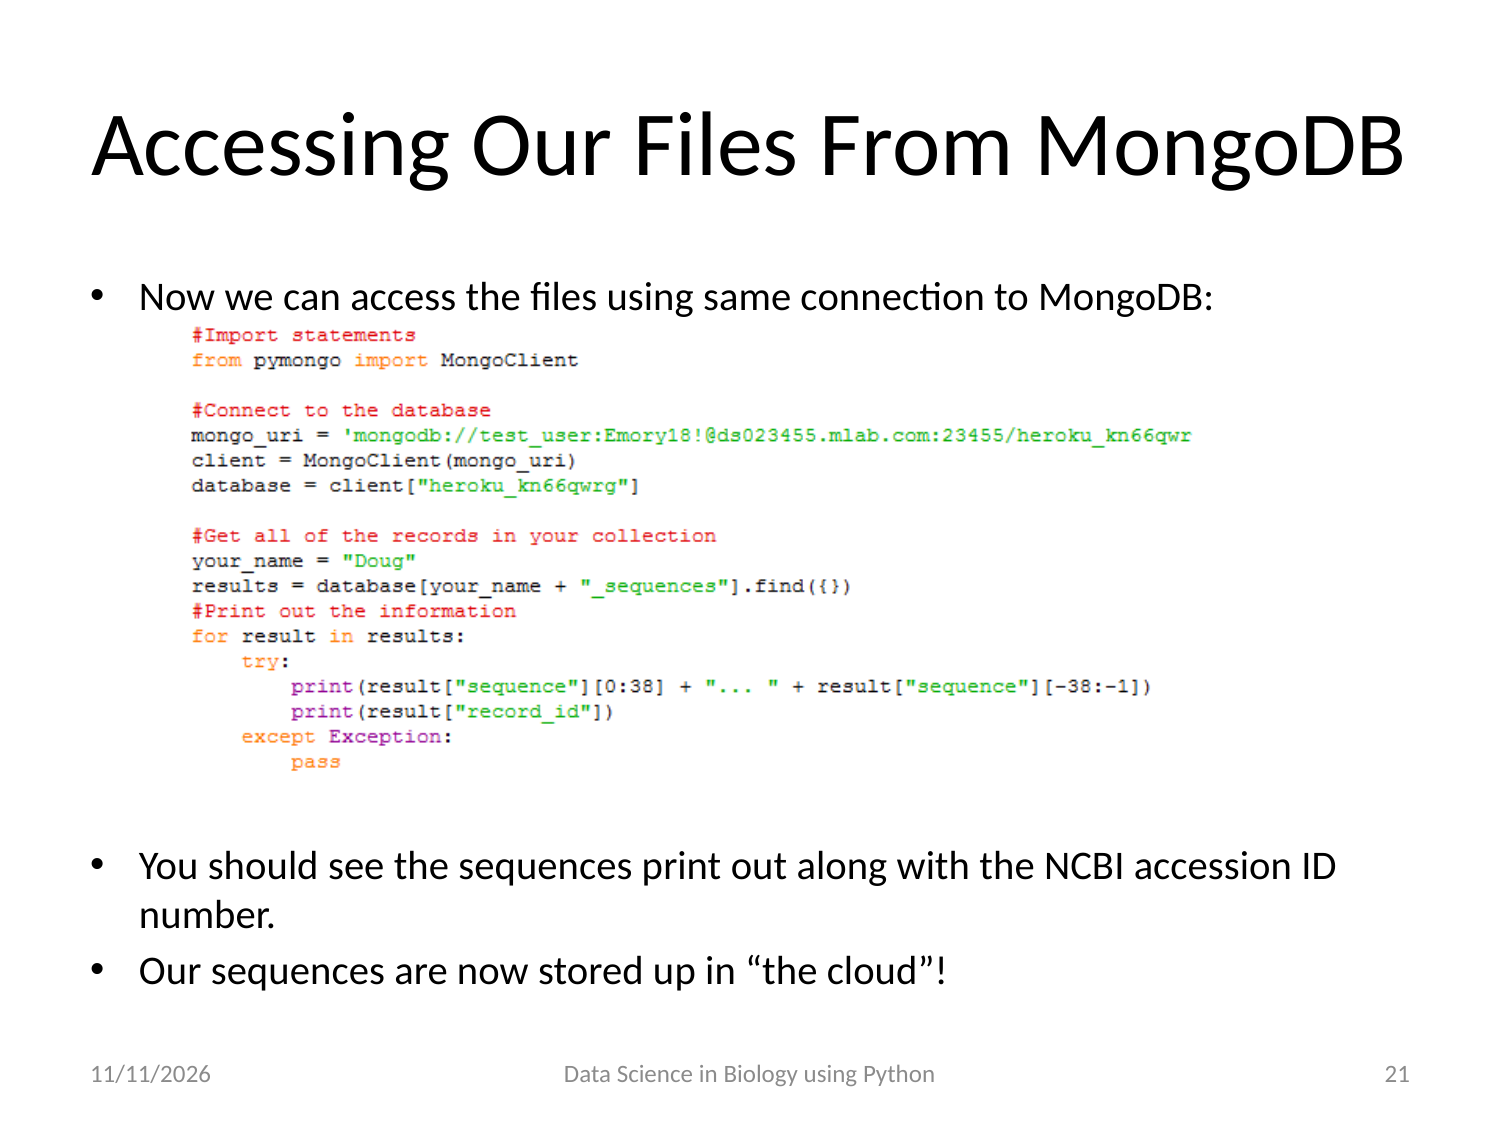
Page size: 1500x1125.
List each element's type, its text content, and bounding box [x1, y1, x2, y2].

list Now we can access the files using same connection to MongoDB: You should see the sequences print out along with the NCBI accession ID number. Our sequences are now stored up in “the cloud”! [75, 262, 1425, 1005]
slide_number 21 [1074, 1042, 1425, 1103]
footer Data Science in Biology using Python [512, 1042, 988, 1103]
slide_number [75, 1042, 425, 1103]
picture [187, 324, 1198, 782]
title Accessing Our Files From MongoDB [0, 45, 1500, 233]
